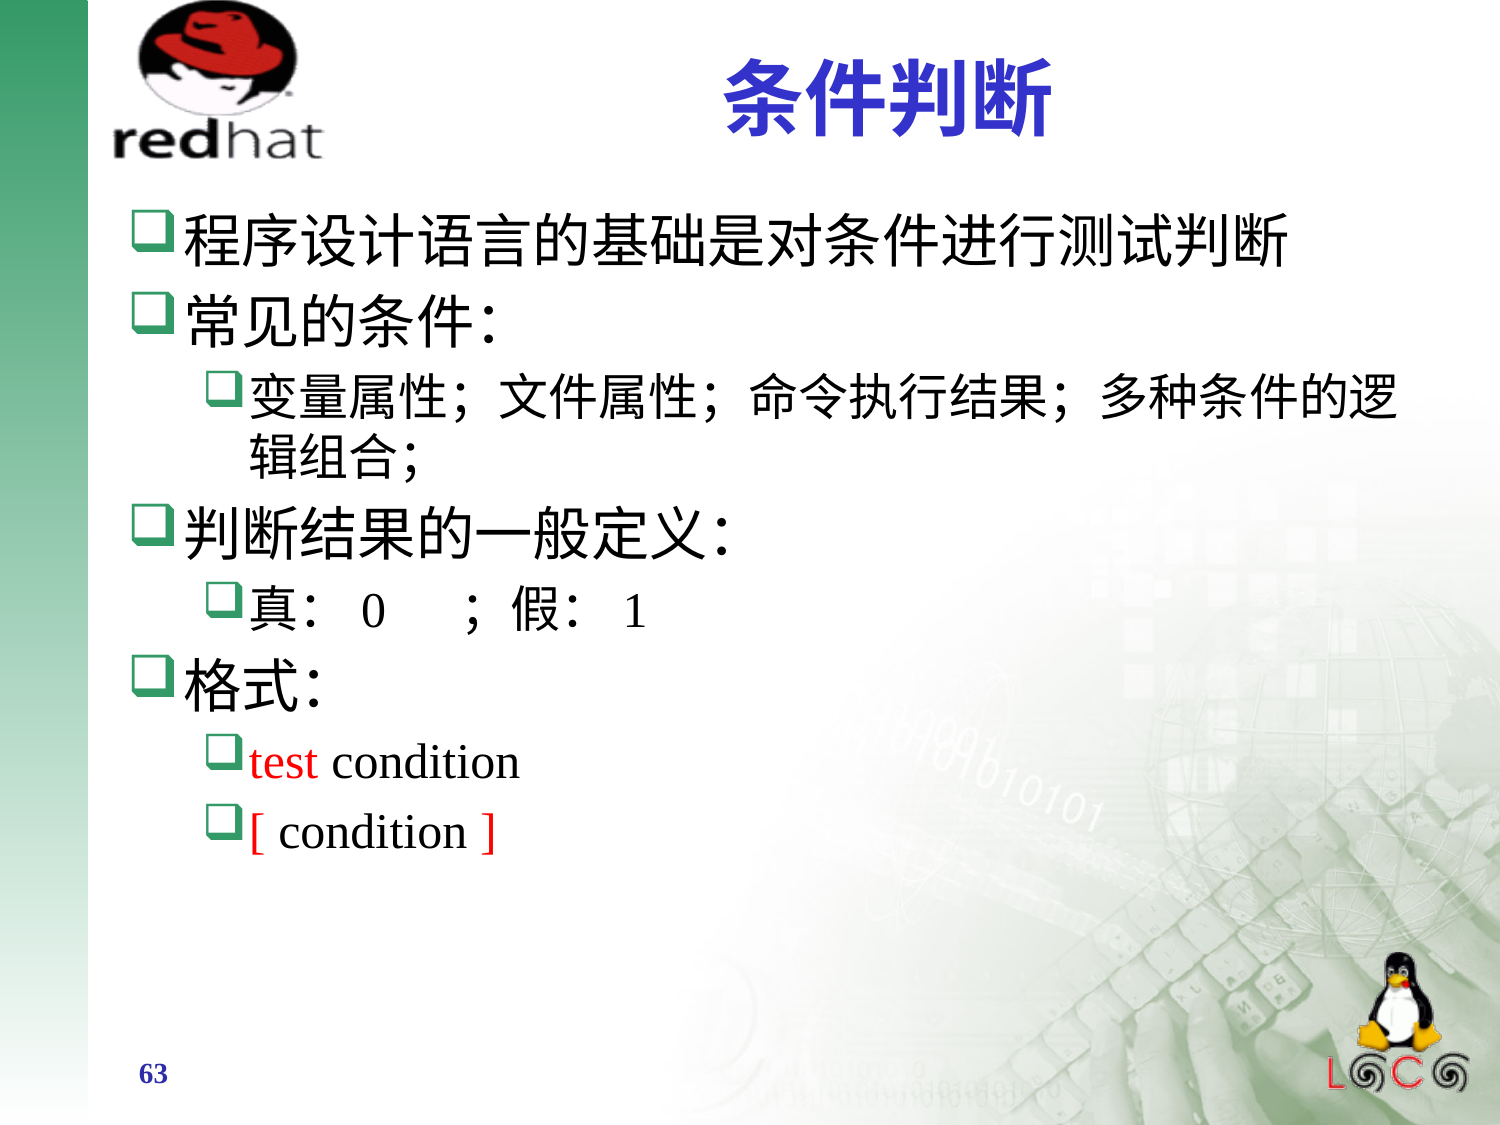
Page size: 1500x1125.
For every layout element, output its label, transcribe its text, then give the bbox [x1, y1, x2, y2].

slide_number 63 [123, 1046, 396, 1095]
title 条件判断 [324, 31, 1451, 161]
picture [549, 365, 1500, 1125]
list 程序设计语言的基础是对条件进行测试判断 常见的条件： 变量属性；文件属性；命令执行结果；多种条件的逻辑组合； 判断结果的一般定义： 真：0 ；假：1 格式： test condition [ condition ] [112, 196, 1463, 976]
picture [112, 0, 325, 161]
